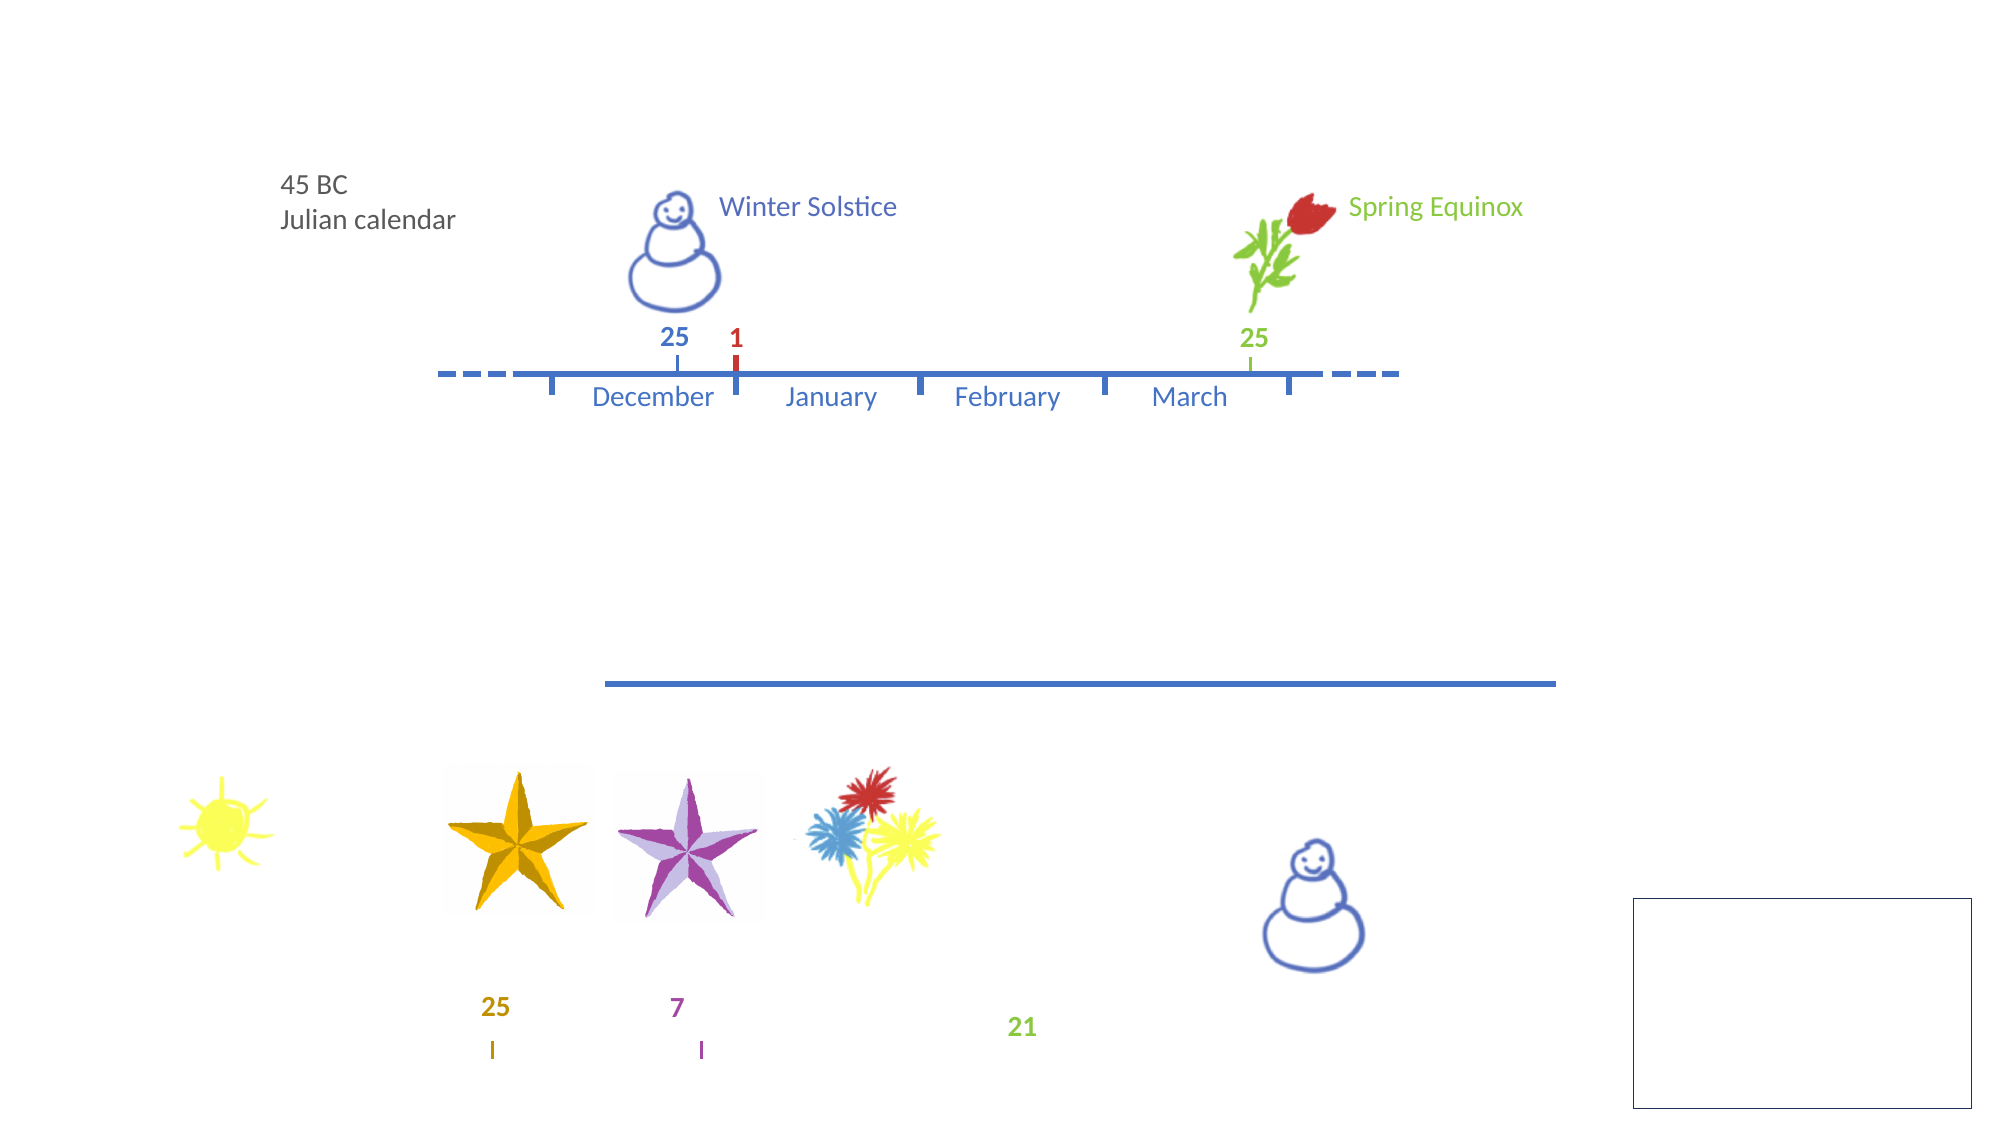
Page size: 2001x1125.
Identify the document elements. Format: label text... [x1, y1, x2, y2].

picture [605, 172, 724, 323]
text_box 25 [645, 323, 705, 360]
text_box 1 [714, 310, 759, 361]
picture [1224, 172, 1344, 316]
picture [790, 748, 953, 931]
text_box Winter Solstice [724, 180, 913, 230]
picture [1237, 818, 1368, 984]
text_box 25 [466, 980, 526, 1031]
picture [442, 763, 595, 916]
text_box [1633, 897, 1972, 1109]
text_box 25 [1225, 316, 1285, 361]
text_box 21 [992, 1000, 1053, 1050]
text_box December January February March [564, 375, 1244, 420]
picture [612, 770, 765, 923]
text_box December January February March [564, 369, 1244, 374]
text_box 45 BC Julian calendar [265, 158, 472, 243]
text_box Spring Equinox [1344, 180, 1539, 230]
text_box 7 [655, 981, 700, 1031]
picture [170, 765, 292, 877]
